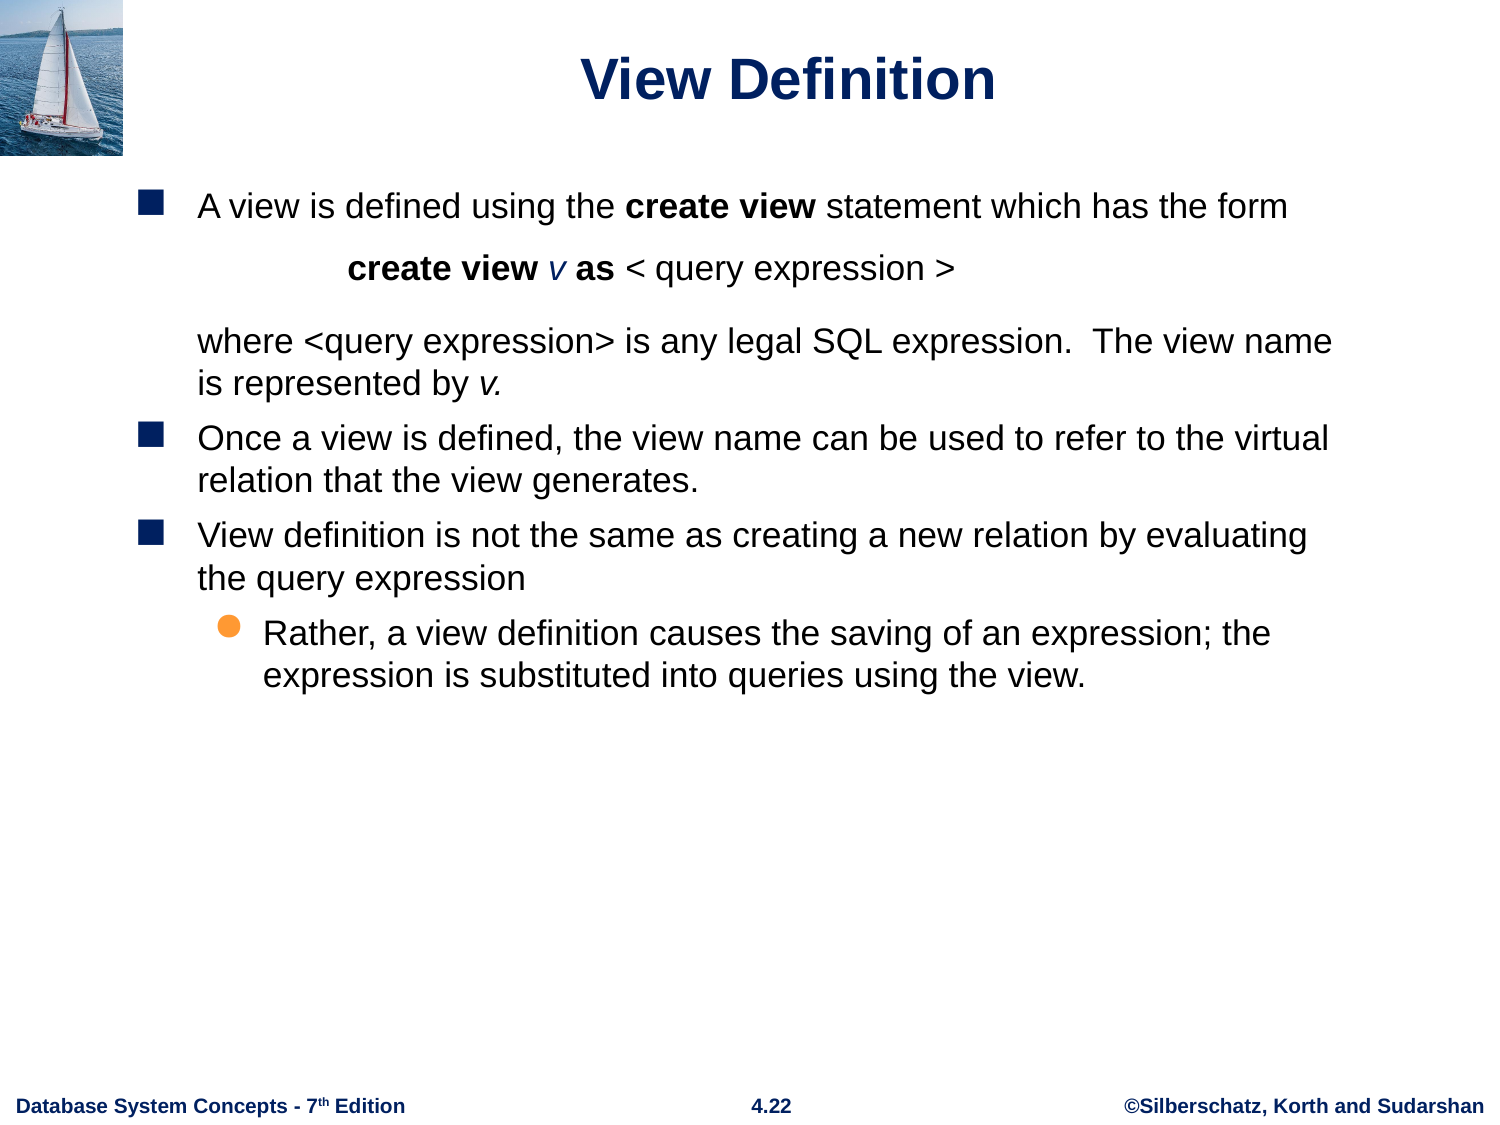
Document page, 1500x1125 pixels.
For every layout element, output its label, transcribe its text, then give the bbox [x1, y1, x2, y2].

title View Definition [125, 18, 1452, 120]
picture [0, 0, 123, 156]
list A view is defined using the create view statement which has the form create view v as < query expression > where <query expression> is any legal SQL expression. The view name is represented by v. Once a view is defined, the view name can be used to refer to the virtual relation that the view generates. View definition is not the same as creating a new relation by evaluating the query expression Rather, a view definition causes the saving of an expression; the expression is substituted into queries using the view. [126, 175, 1356, 882]
